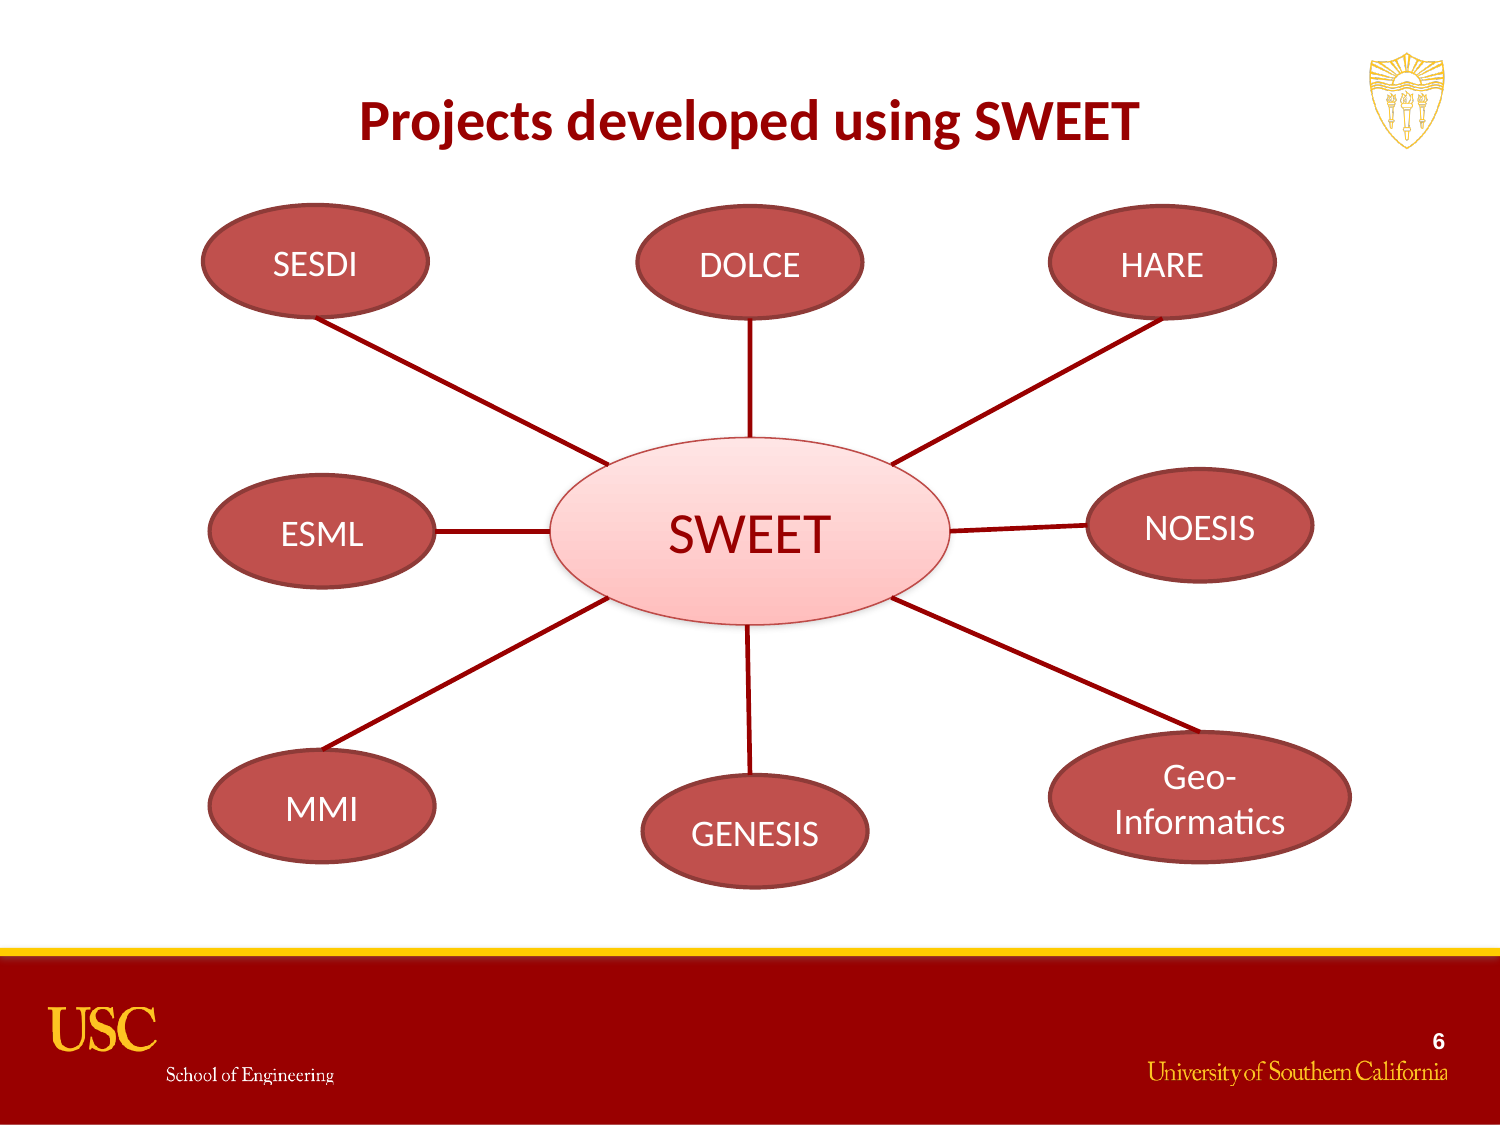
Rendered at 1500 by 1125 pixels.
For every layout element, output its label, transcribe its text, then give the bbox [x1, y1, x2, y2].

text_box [746, 624, 751, 776]
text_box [321, 597, 609, 750]
text_box MMI [207, 747, 437, 865]
title Projects developed using SWEET [122, 82, 1378, 156]
text_box ESML [207, 472, 437, 590]
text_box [891, 318, 1163, 466]
text_box NOESIS [1085, 466, 1315, 584]
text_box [949, 524, 1088, 532]
text_box GENESIS [640, 772, 870, 890]
text_box [550, 437, 950, 625]
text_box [315, 317, 609, 466]
text_box SESDI [200, 202, 431, 320]
text_box DOLCE [635, 203, 865, 321]
slide_number 6 [1416, 1029, 1450, 1057]
text_box HARE [1047, 203, 1278, 321]
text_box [891, 597, 1201, 733]
text_box SWEET [606, 488, 894, 573]
text_box Geo-Informatics [1047, 729, 1353, 865]
